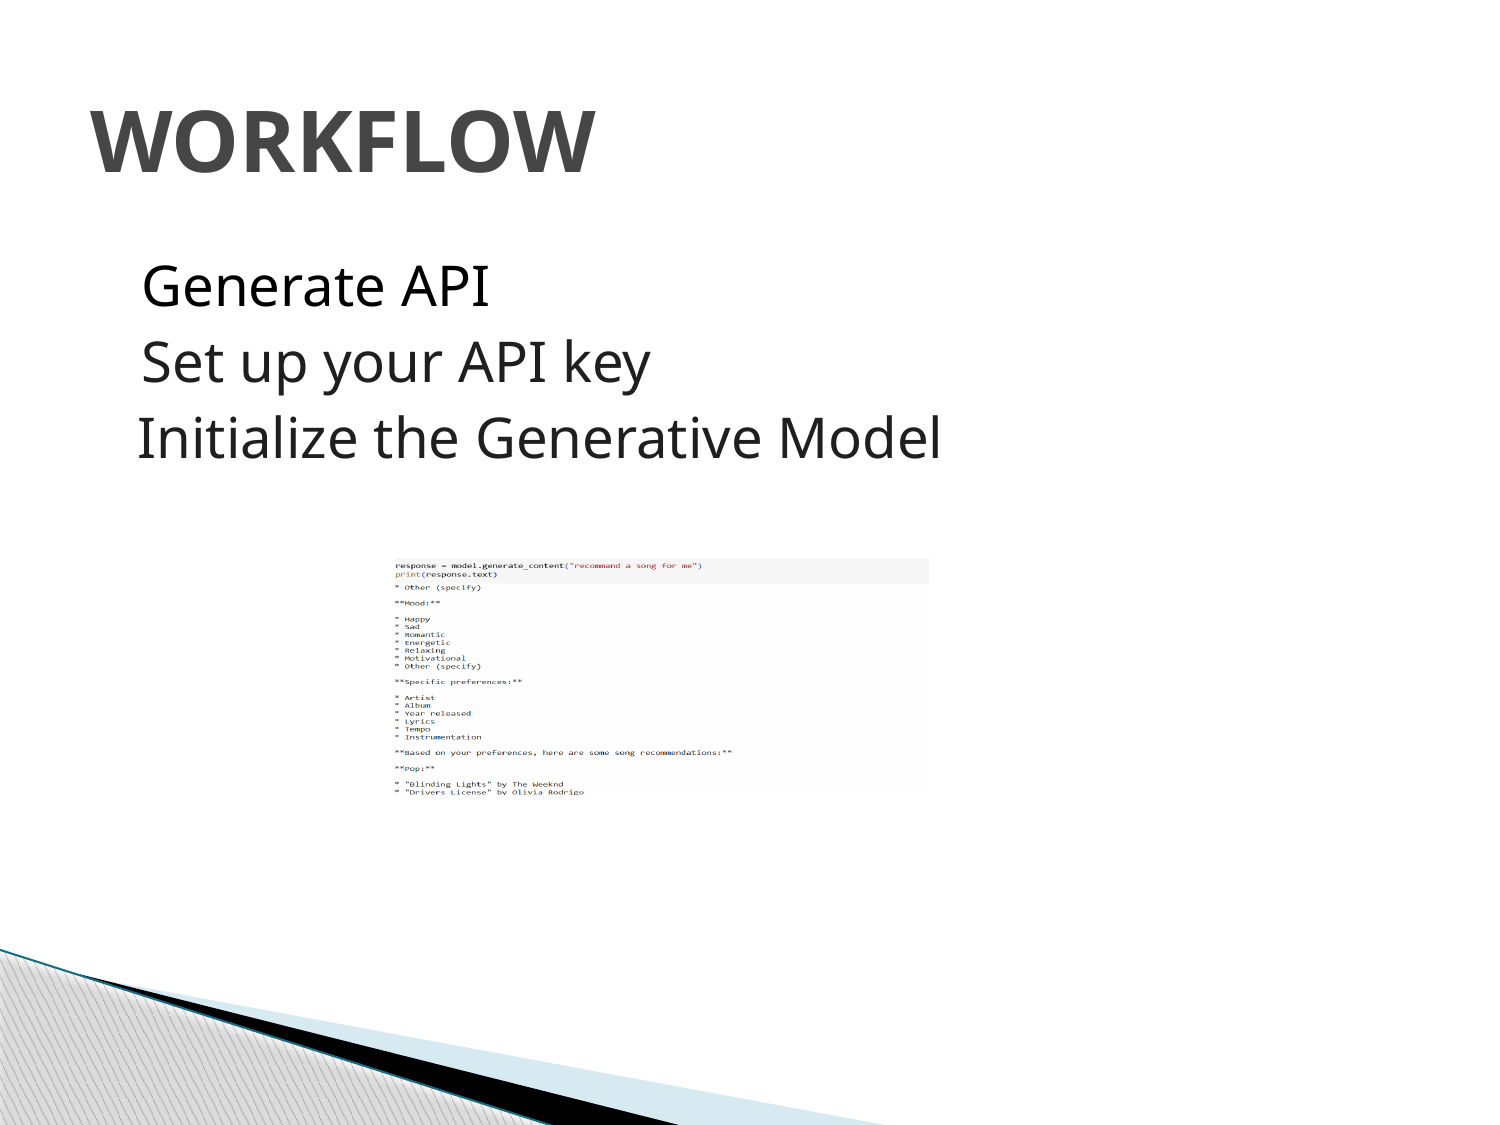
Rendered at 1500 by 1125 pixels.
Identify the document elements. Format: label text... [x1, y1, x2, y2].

picture [395, 558, 929, 795]
title WORKFLOW [74, 44, 1426, 234]
list Generate API Set up your API key Initialize the Generative Model [74, 242, 1426, 986]
